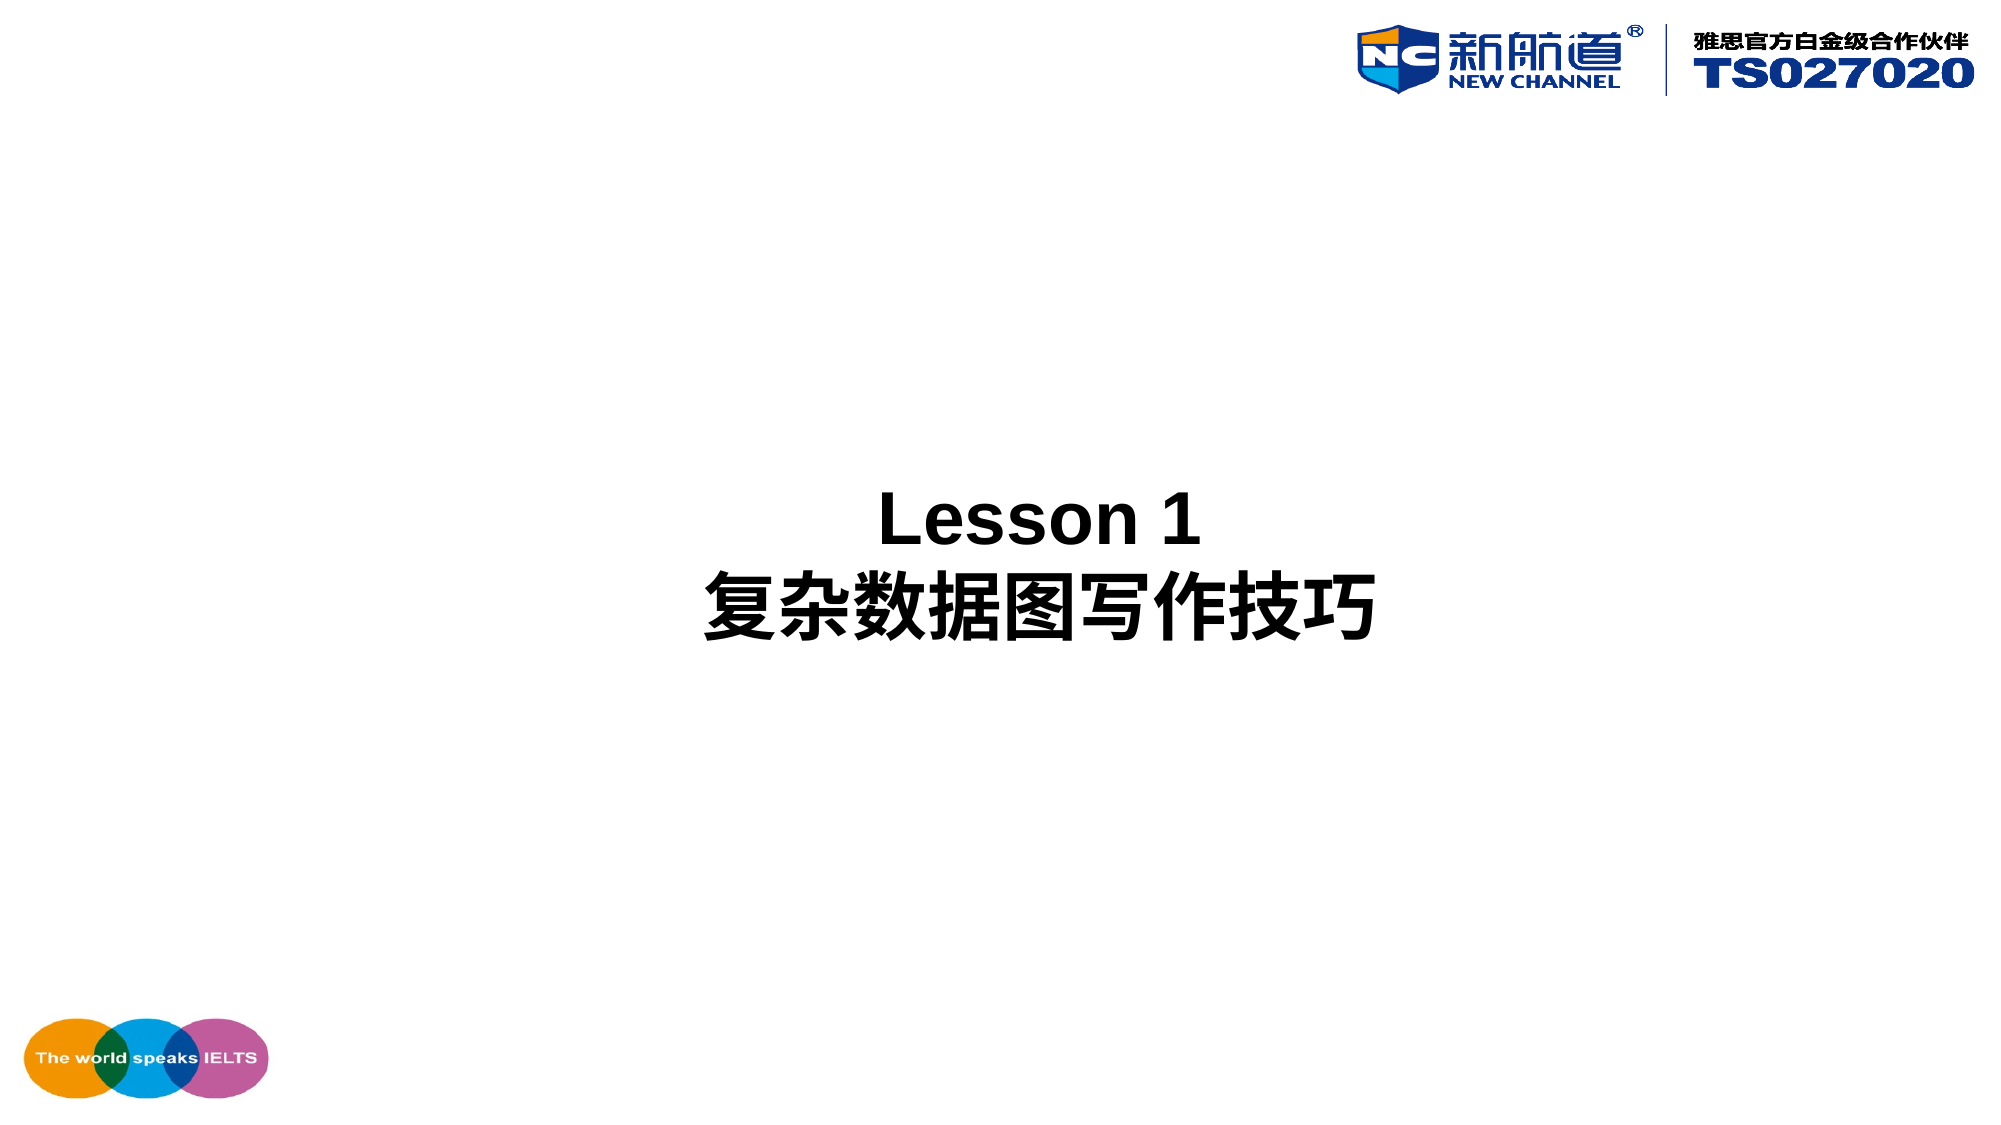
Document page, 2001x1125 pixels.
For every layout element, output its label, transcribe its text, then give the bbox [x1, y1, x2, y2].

picture [19, 1011, 278, 1103]
text_box Lesson 1 复杂数据图写作技巧 [504, 462, 1576, 658]
picture [1316, 0, 2001, 127]
